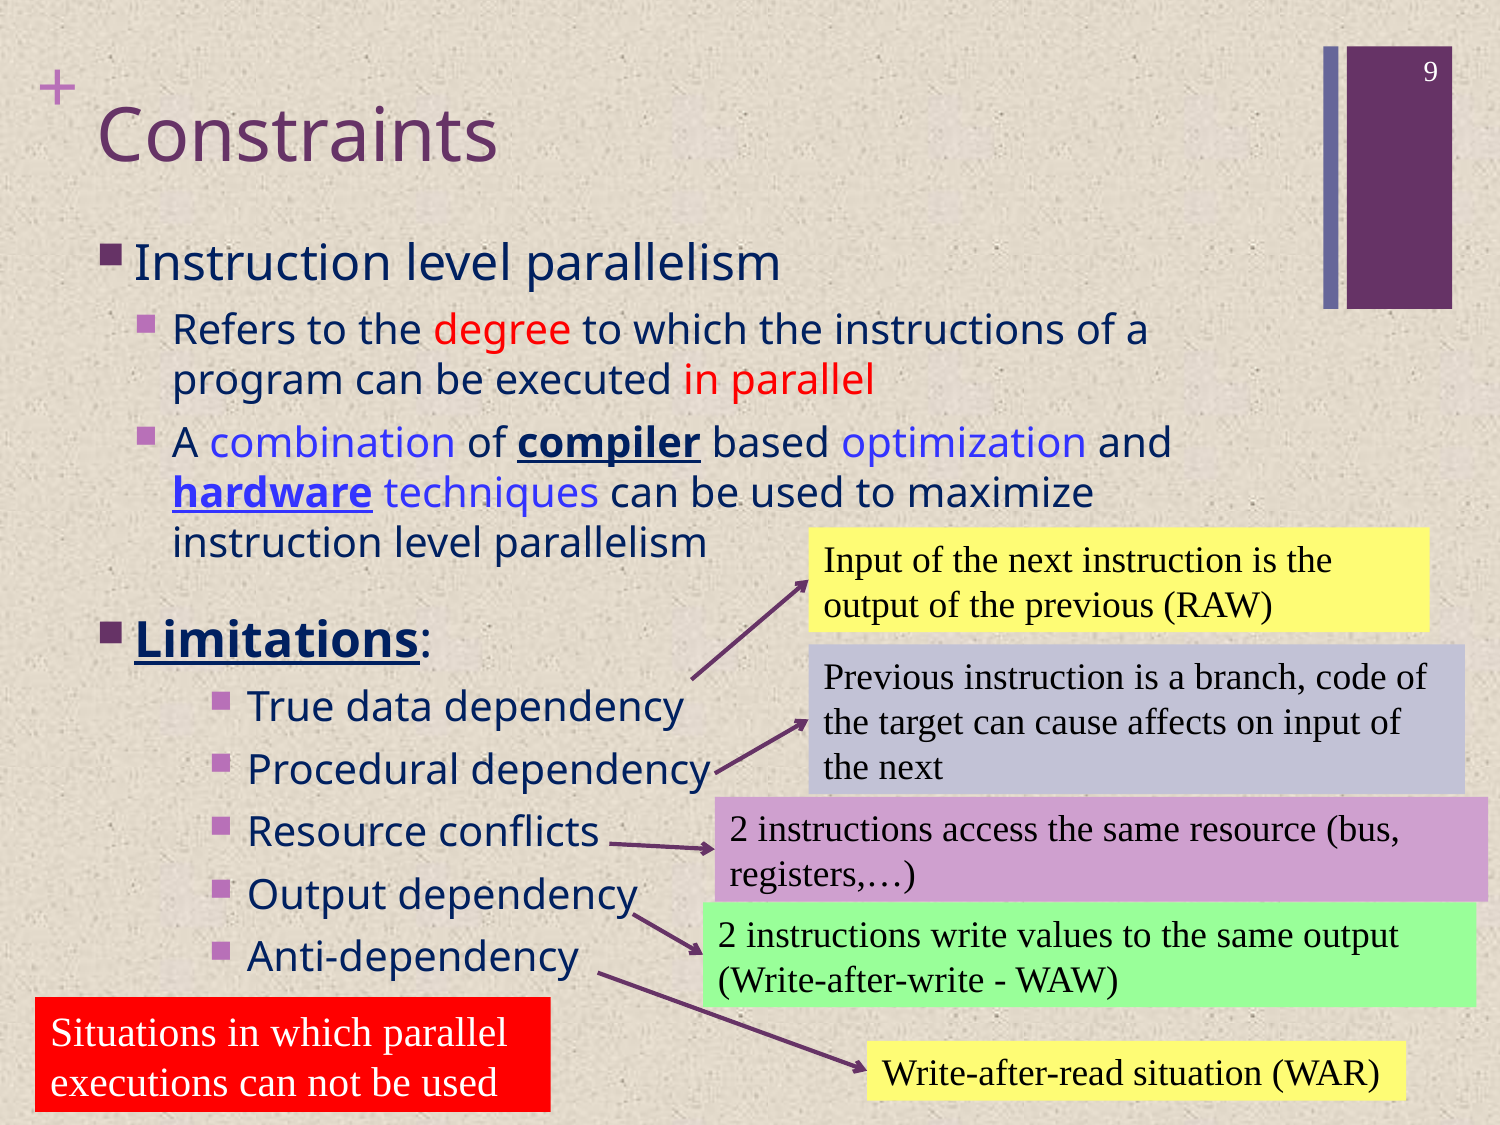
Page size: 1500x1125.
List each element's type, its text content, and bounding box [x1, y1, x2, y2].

text_box Situations in which parallel executions can not be used [35, 997, 551, 1112]
text_box Previous instruction is a branch, code of the target can cause affects on input of the next [808, 644, 1465, 795]
title Constraints [81, 79, 1322, 222]
text_box Input of the next instruction is the output of the previous (RAW) [808, 527, 1430, 633]
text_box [632, 913, 704, 956]
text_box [690, 579, 809, 681]
text_box 2 instructions access the same resource (bus, registers,…) [714, 796, 1489, 902]
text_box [597, 972, 868, 1072]
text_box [608, 843, 716, 851]
text_box 2 instructions write values to the same output (Write-after-write - WAW) [703, 902, 1477, 1008]
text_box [714, 719, 810, 774]
list Instruction level parallelism Refers to the degree to which the instructions of a program can be executed in parallel A combination of compiler based optimization and hardware techniques can be used to maximize instruction level parallelism Limitations: True data dependency Procedural dependency Resource conflicts Output dependency Anti-dependency [81, 222, 1322, 1005]
slide_number 9 [1362, 39, 1454, 100]
picture [0, 0, 1500, 1125]
text_box Write-after-read situation (WAR) [867, 1040, 1407, 1101]
